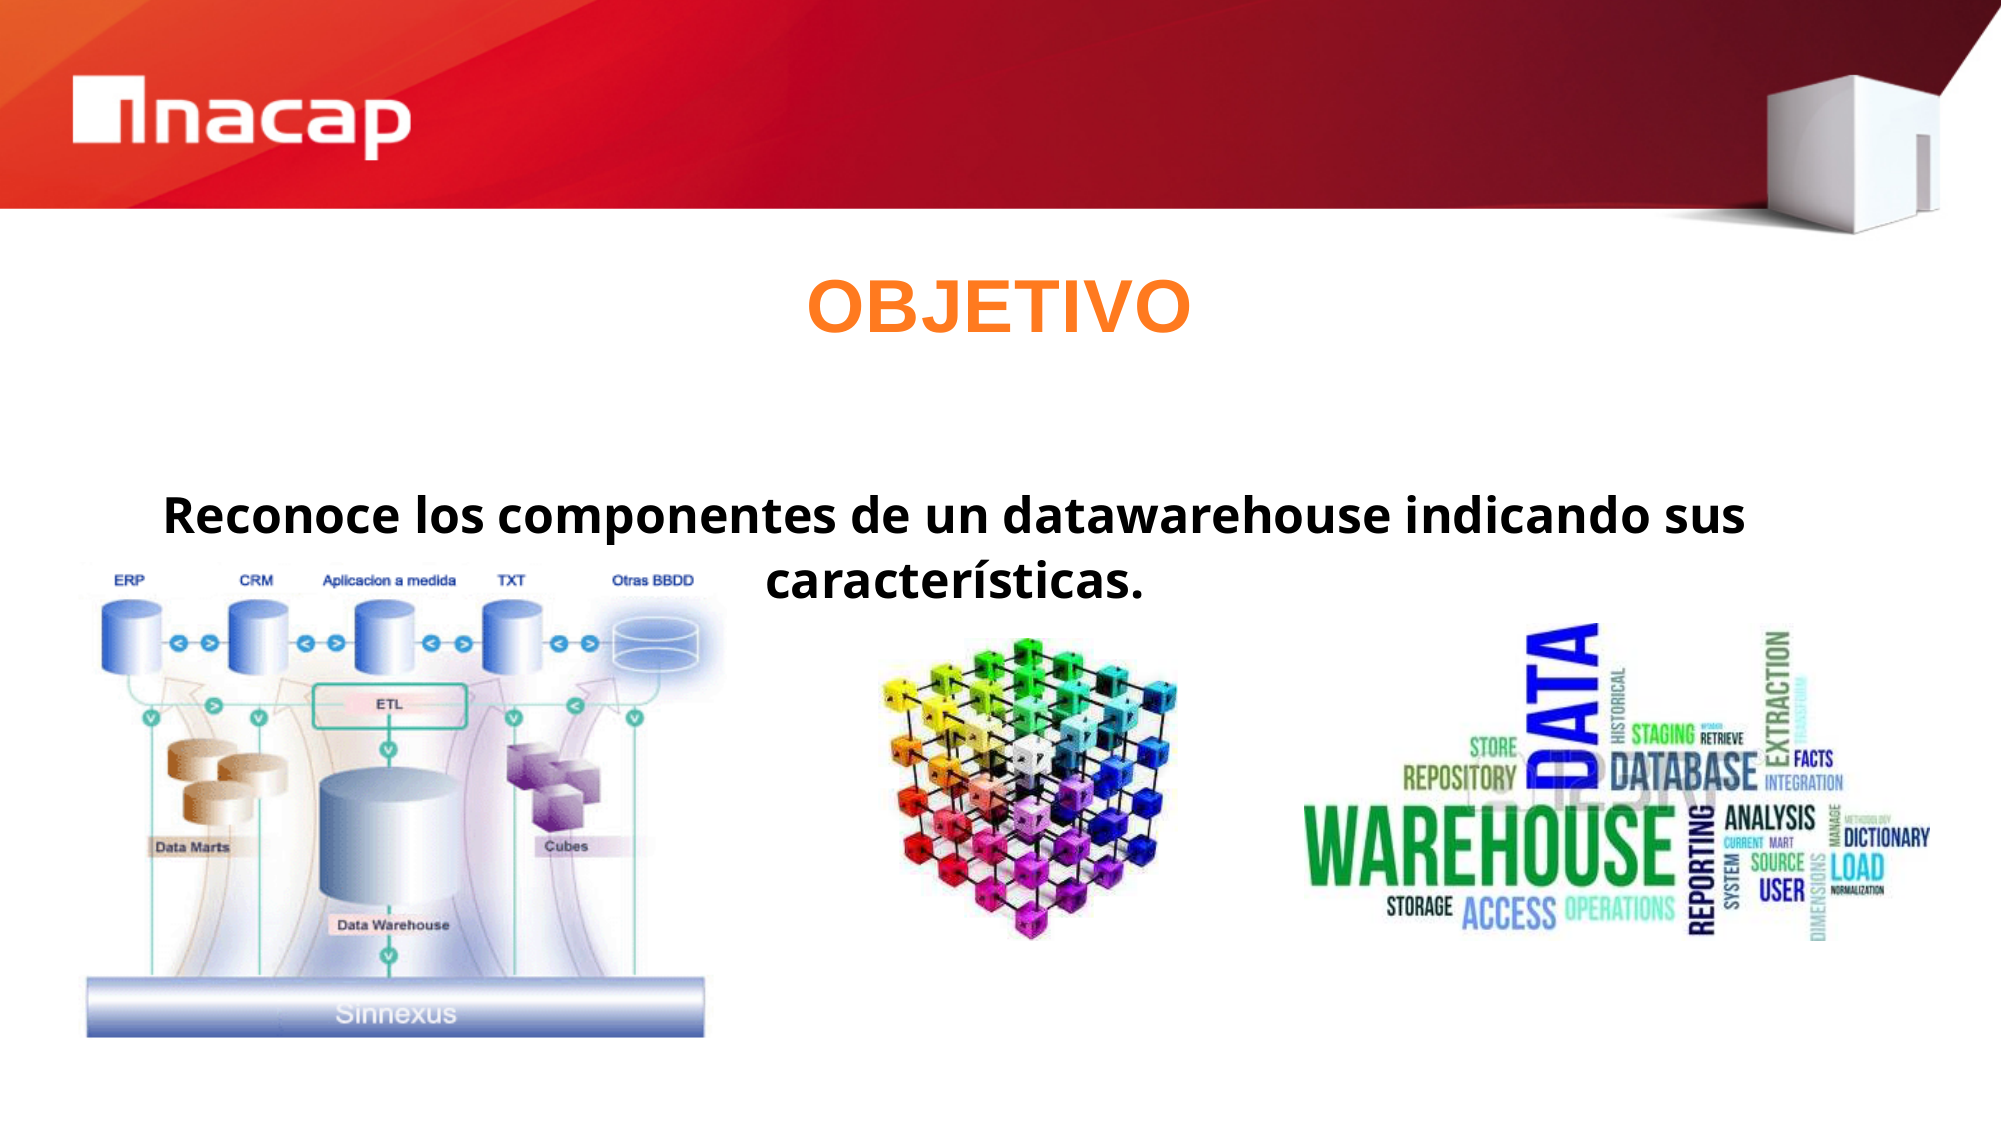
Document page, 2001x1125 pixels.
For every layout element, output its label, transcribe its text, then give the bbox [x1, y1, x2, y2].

picture [878, 637, 1178, 941]
picture [74, 562, 727, 1066]
picture [0, 0, 2001, 247]
title OBJETIVO [0, 247, 2000, 402]
picture [1304, 623, 1930, 941]
text_box Reconoce los componentes de un datawarehouse indicando sus características. [135, 472, 1775, 616]
